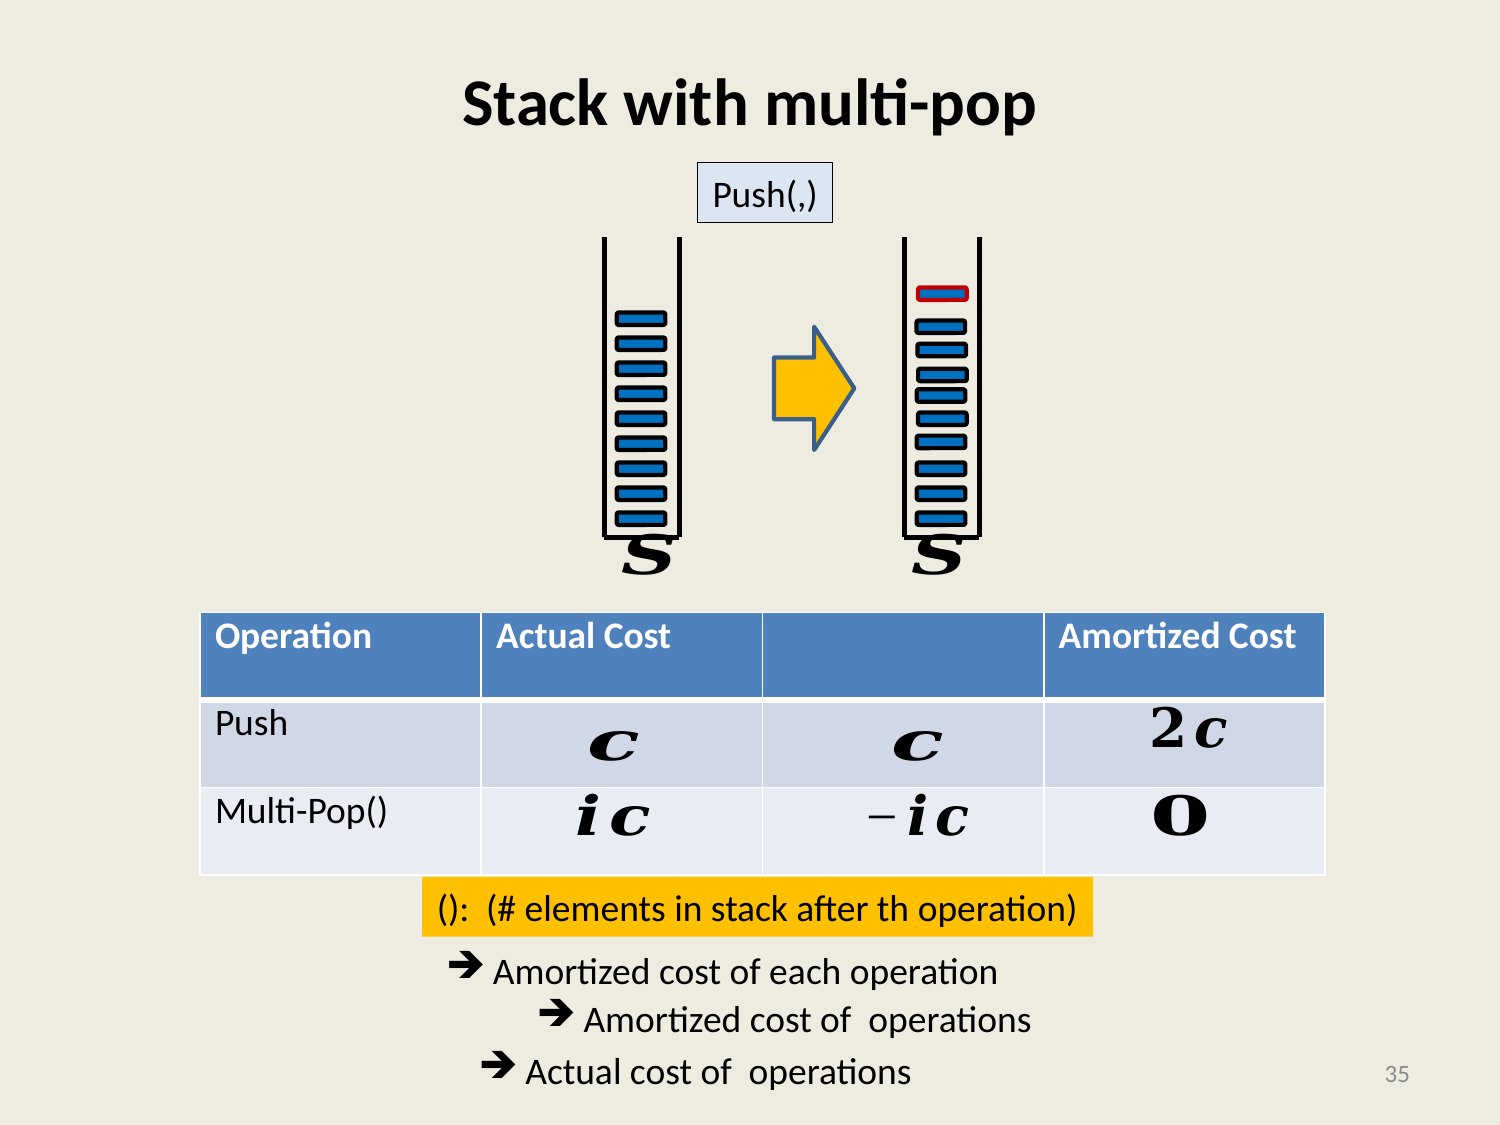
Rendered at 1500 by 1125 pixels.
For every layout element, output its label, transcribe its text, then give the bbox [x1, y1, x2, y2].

slide_number 35 [1074, 1042, 1425, 1103]
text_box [603, 162, 980, 588]
title Stack with multi-pop [75, 45, 1425, 233]
